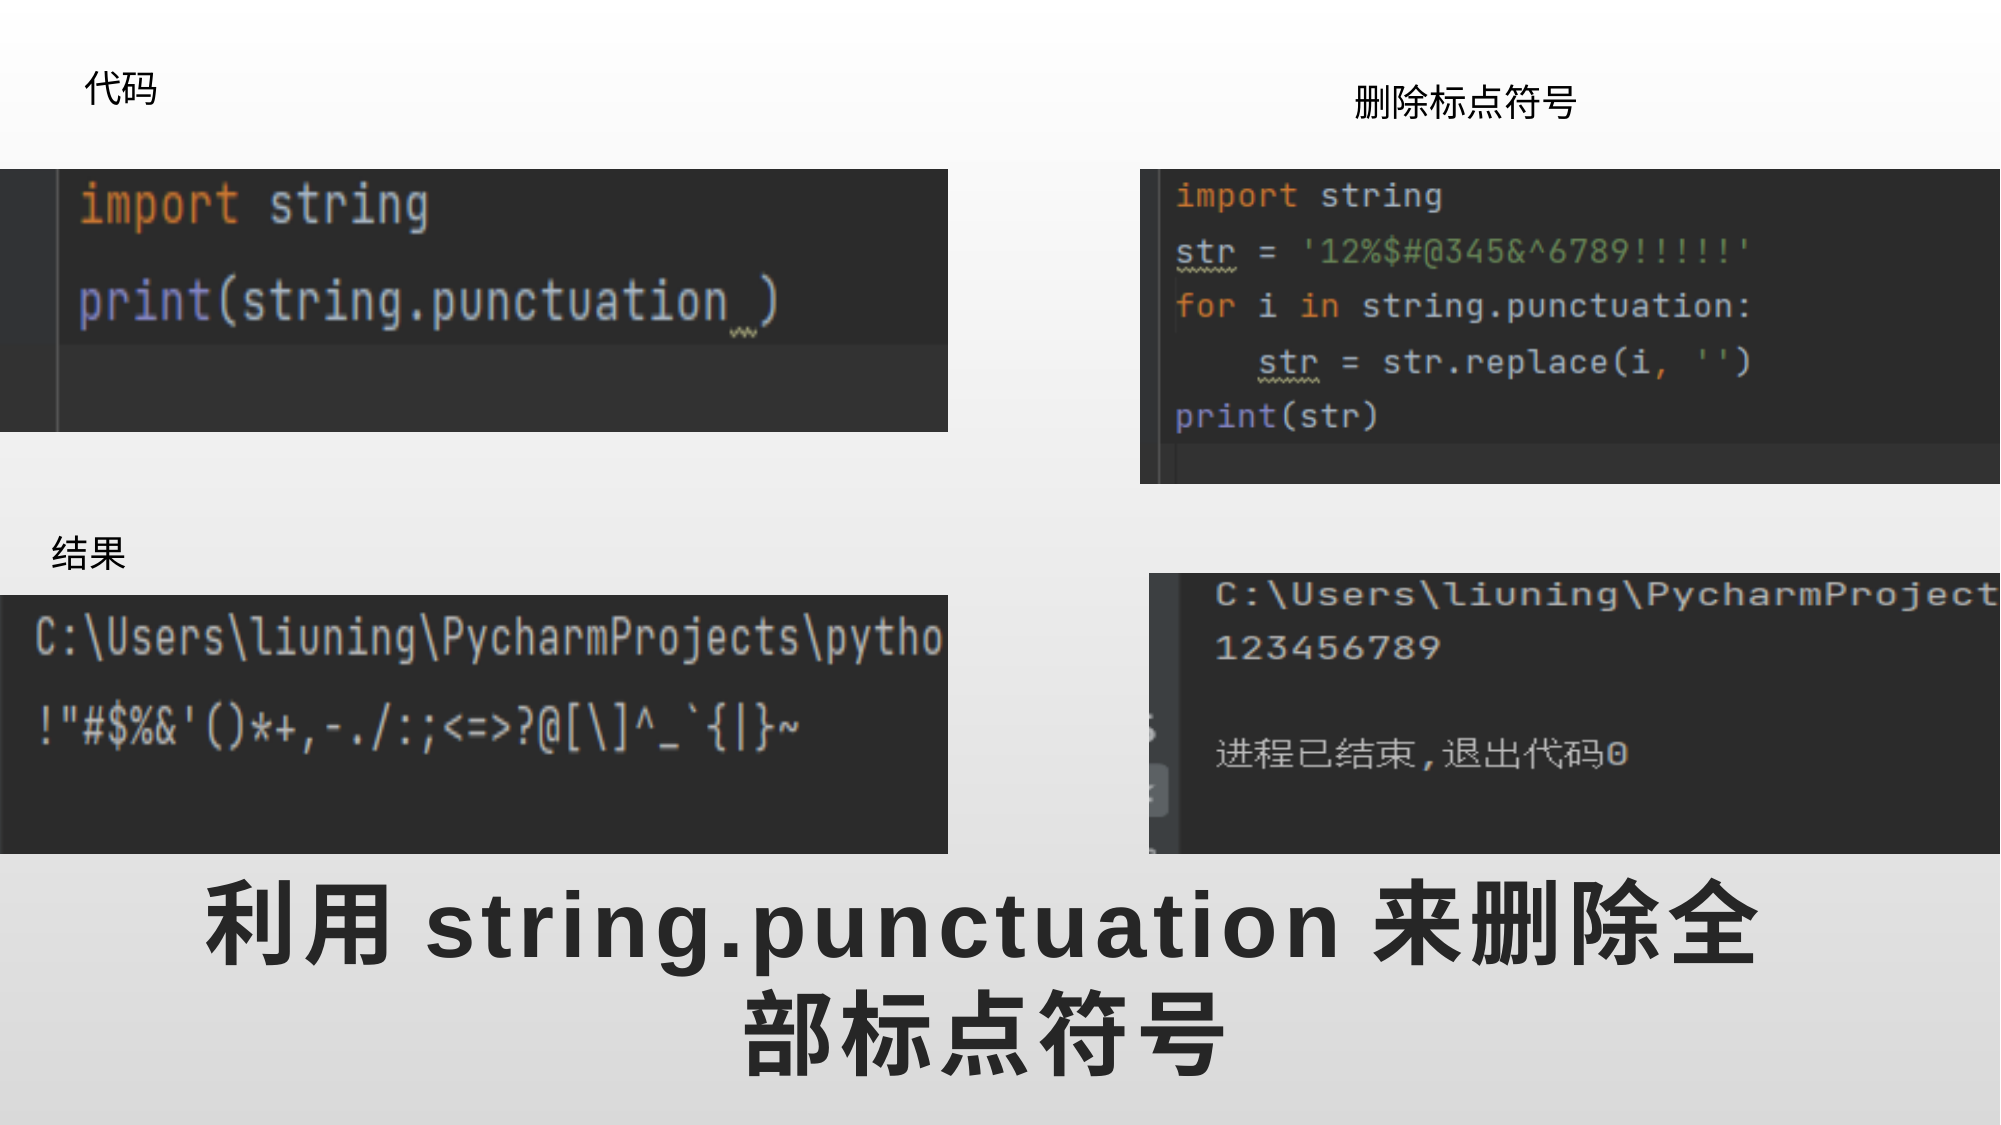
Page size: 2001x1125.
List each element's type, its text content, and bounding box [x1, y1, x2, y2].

picture [1149, 573, 2000, 854]
picture [0, 169, 948, 432]
text_box 代码 [69, 57, 737, 117]
title 利用string.punctuation来删除全部标点符号 [181, 673, 1789, 1095]
text_box 结果 [36, 522, 704, 563]
picture [1140, 169, 2000, 484]
picture [0, 595, 948, 854]
text_box 删除标点符号 [1339, 71, 2000, 131]
